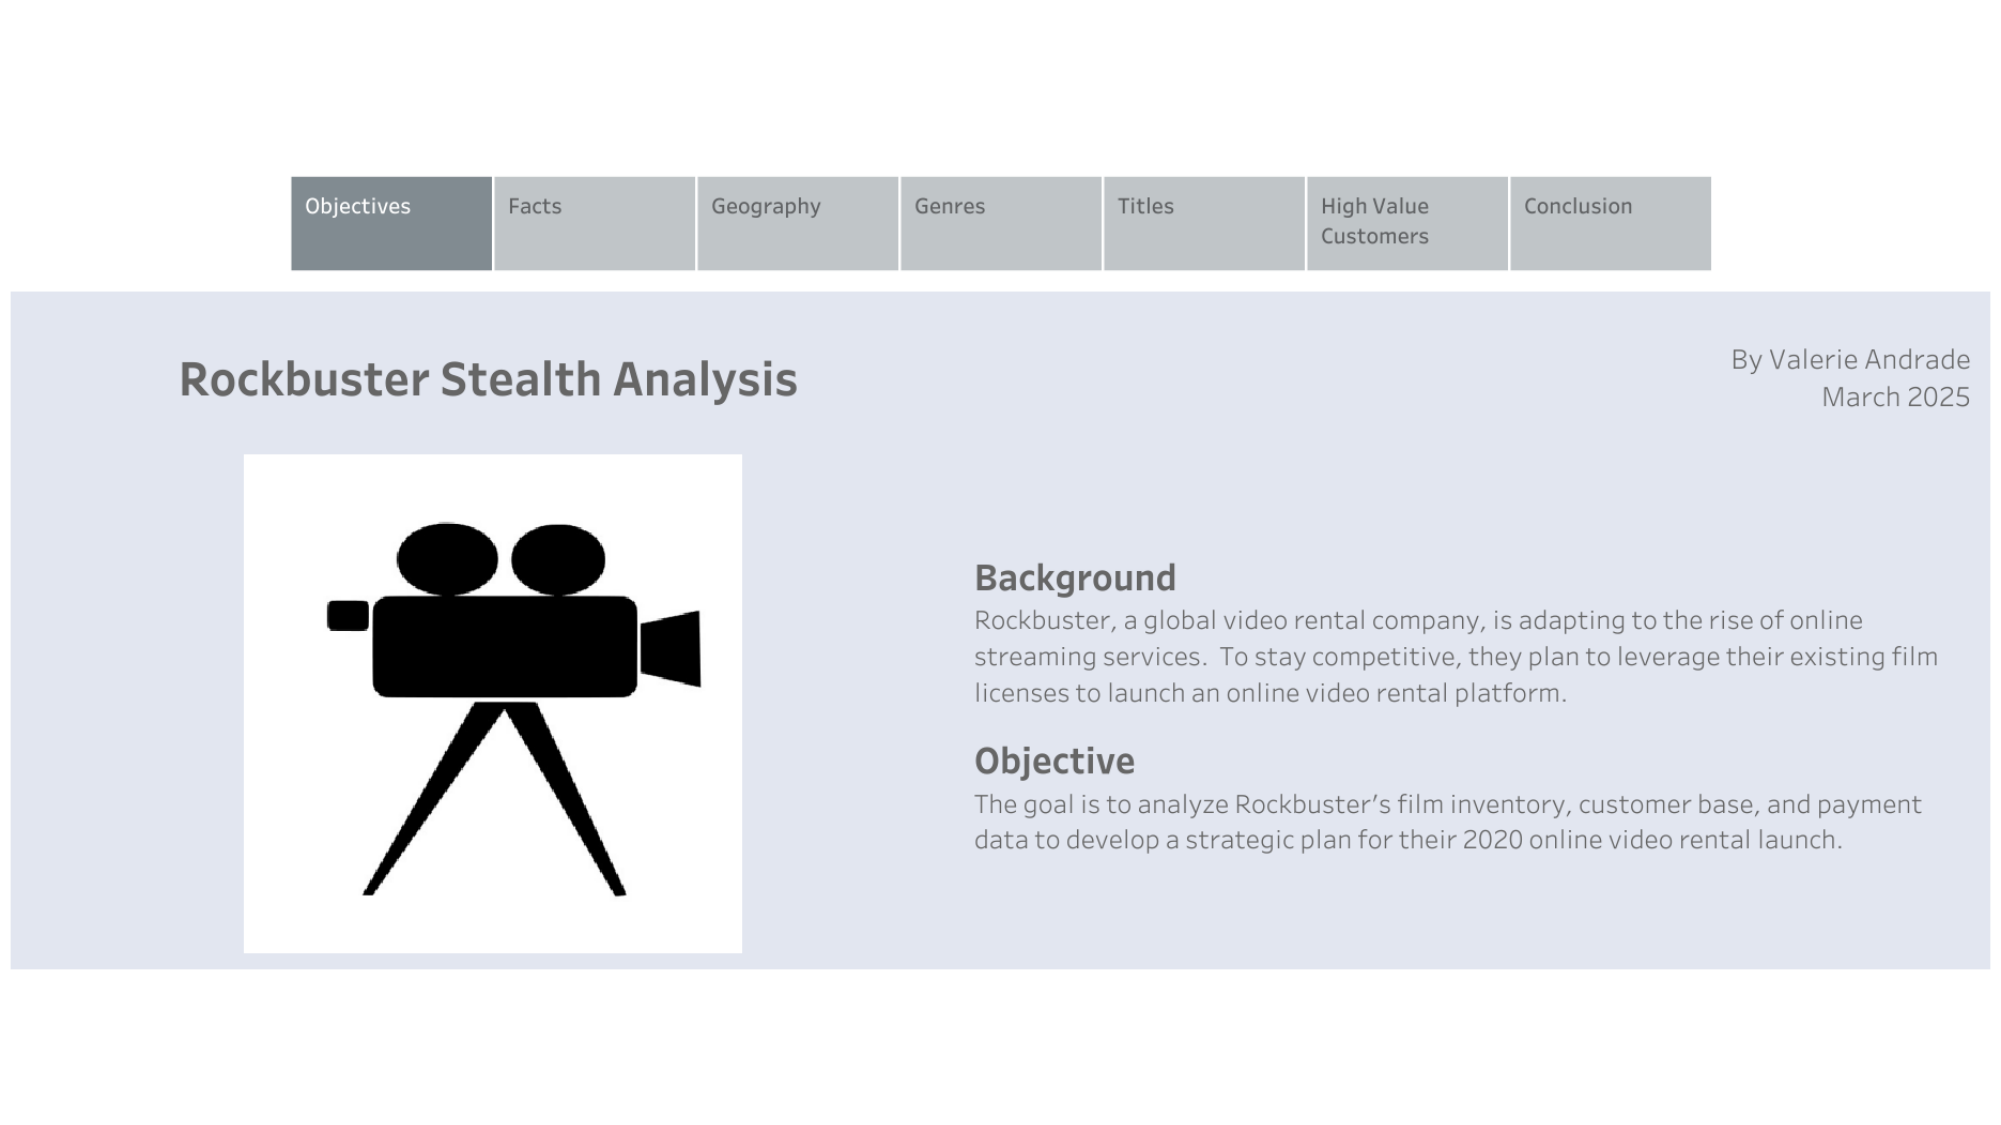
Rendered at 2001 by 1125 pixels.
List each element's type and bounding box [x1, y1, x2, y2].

picture [0, 146, 2000, 979]
